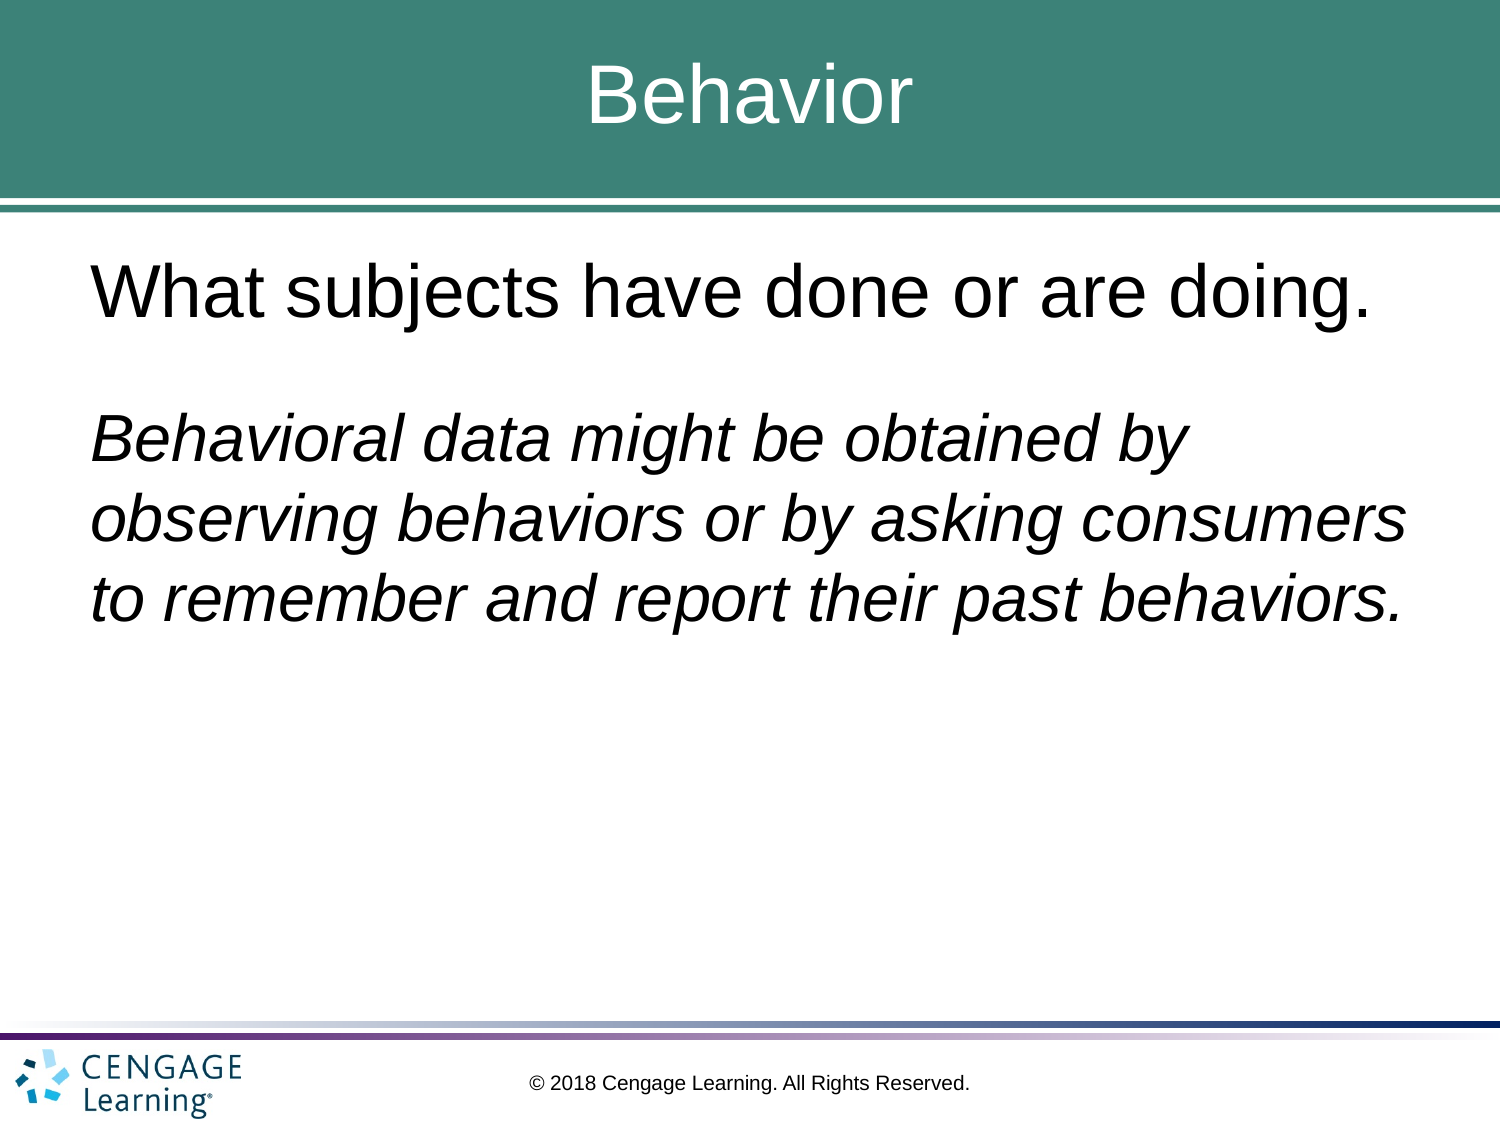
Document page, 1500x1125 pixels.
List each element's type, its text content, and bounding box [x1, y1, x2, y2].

title Behavior [37, 0, 1463, 181]
list What subjects have done or are doing. Behavioral data might be obtained by observing behaviors or by asking consumers to remember and report their past behaviors. [74, 234, 1426, 1001]
picture [15, 1049, 241, 1119]
